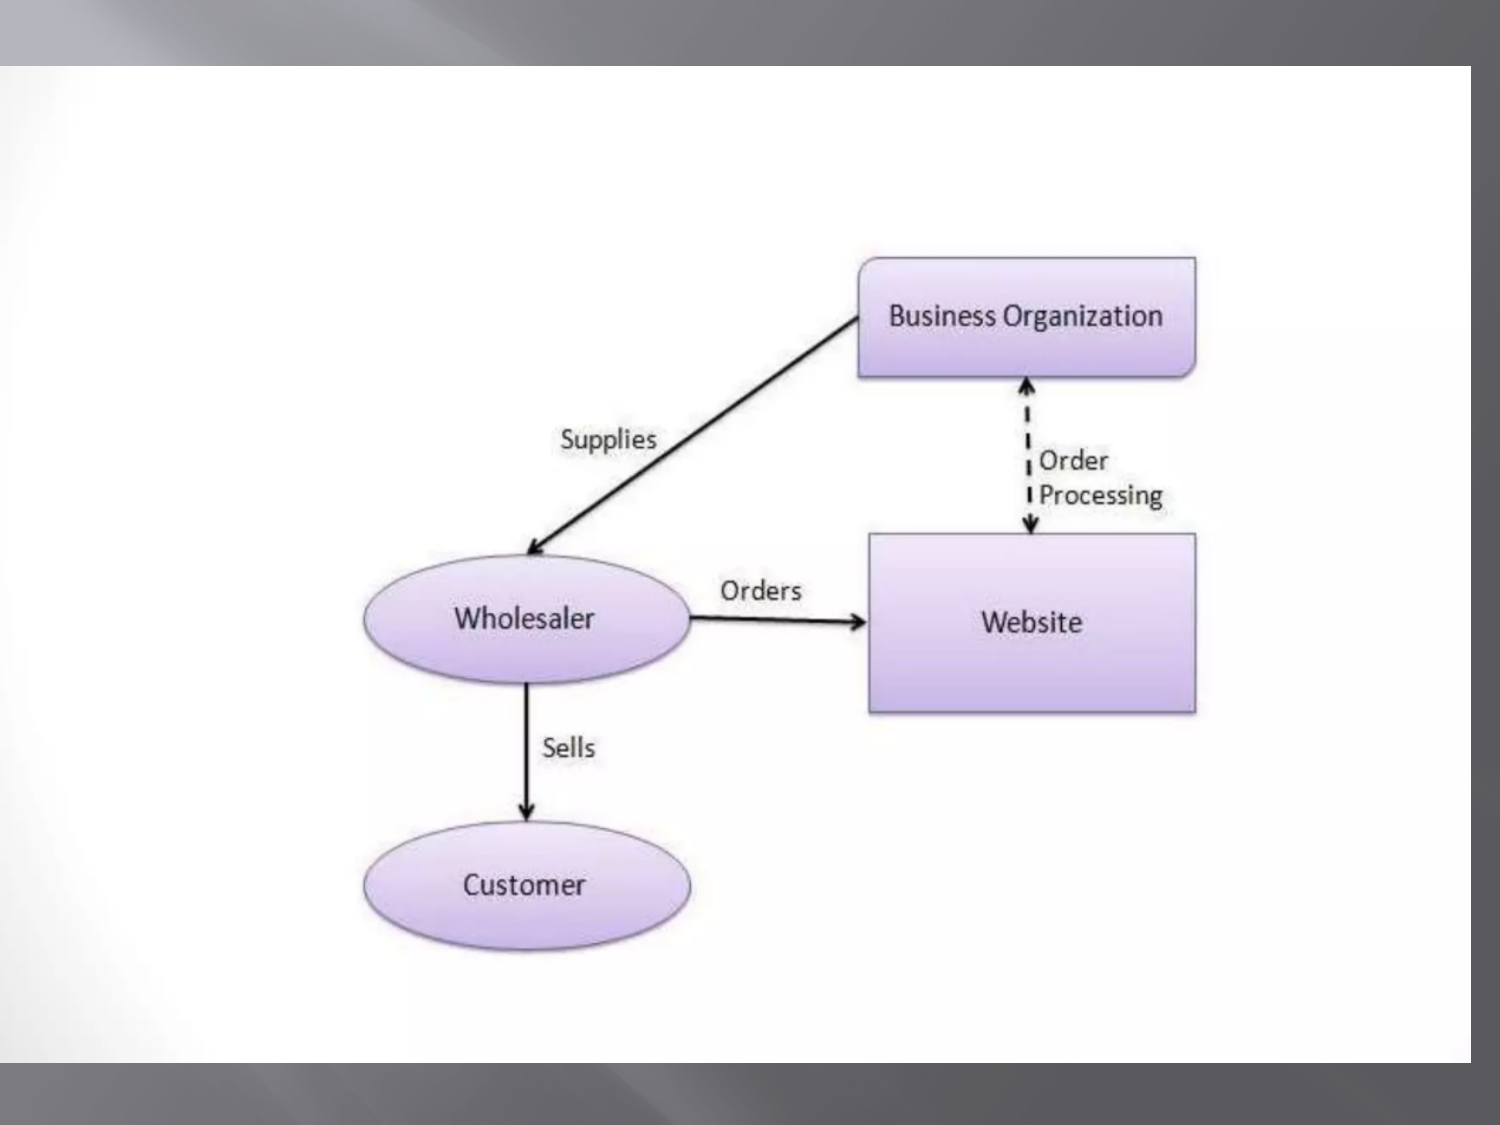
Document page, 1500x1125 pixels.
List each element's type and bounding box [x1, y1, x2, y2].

list [0, 66, 1471, 1063]
